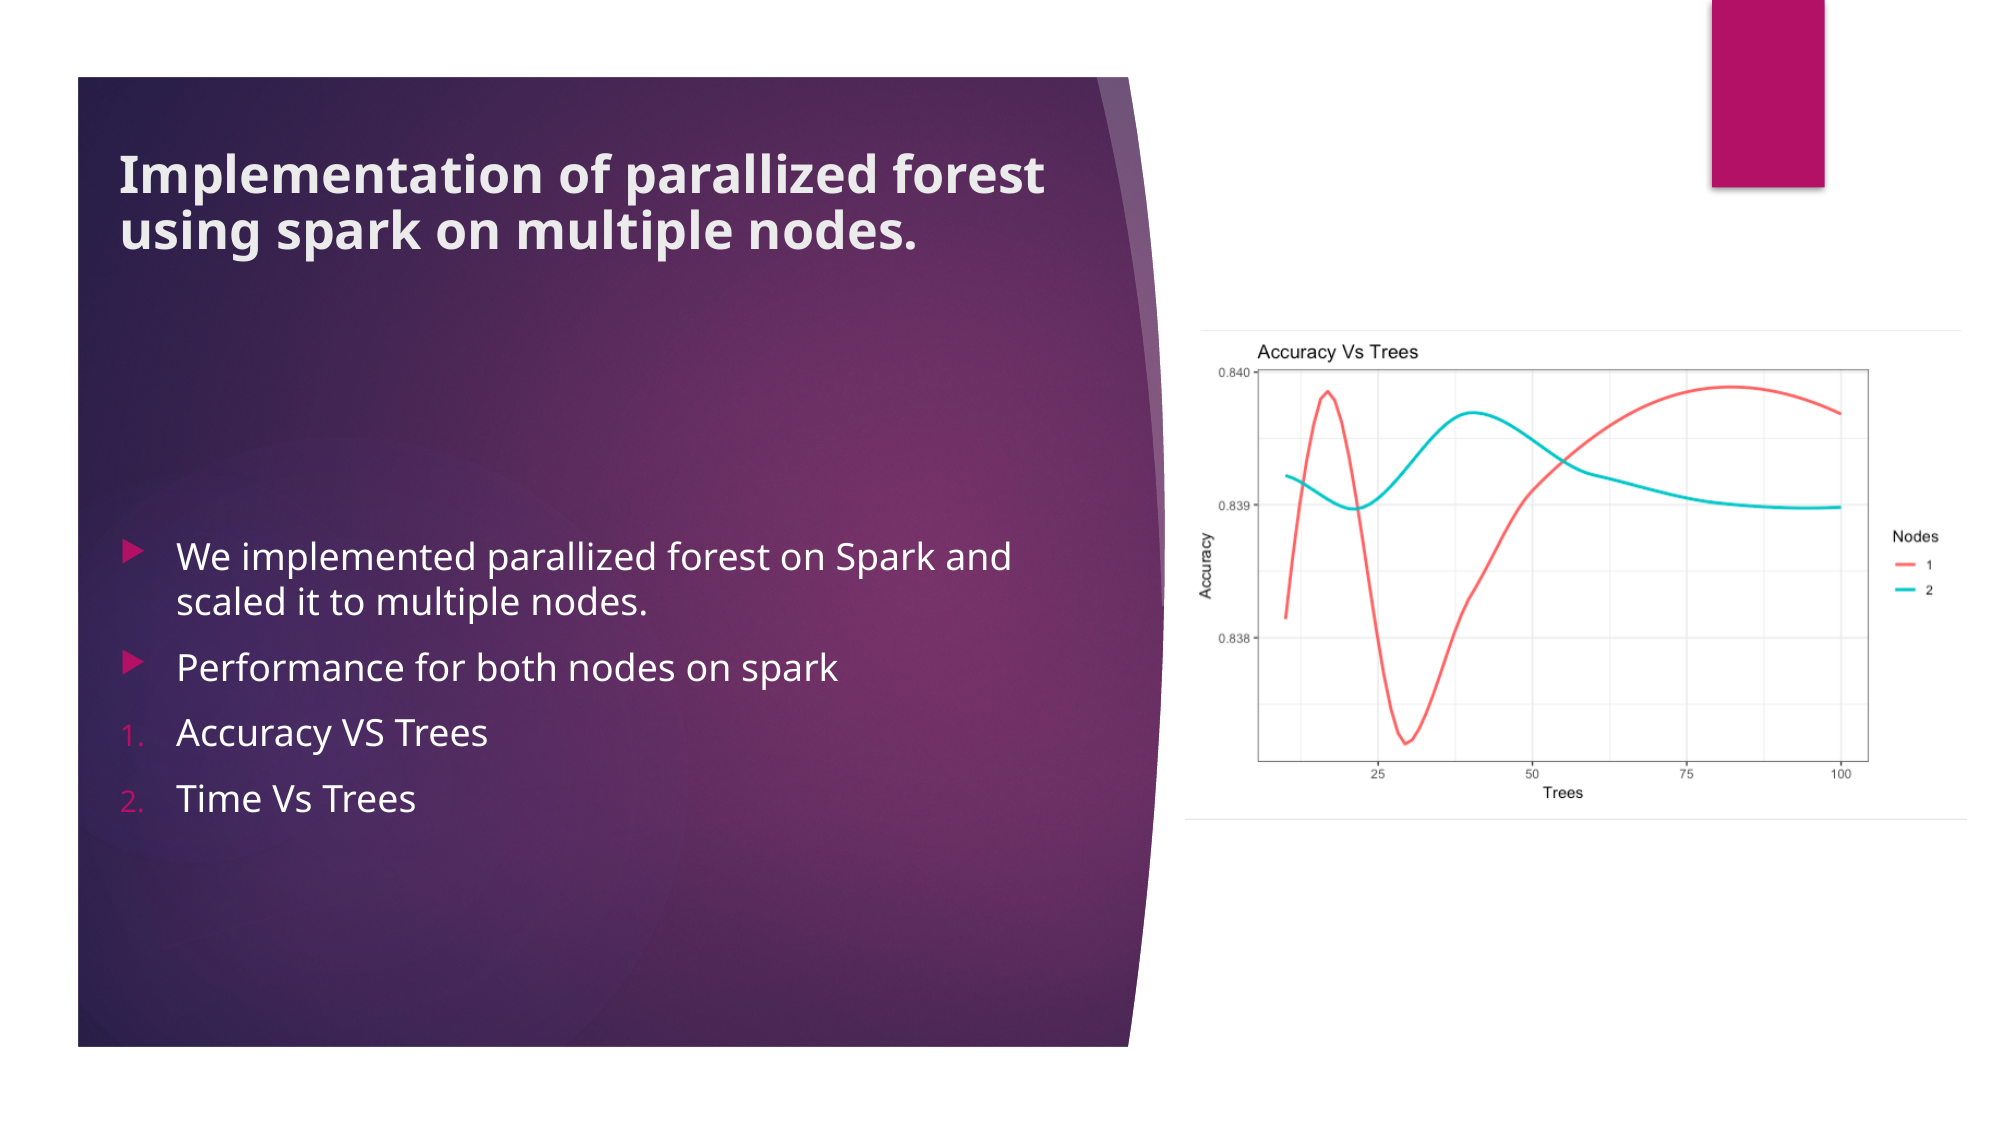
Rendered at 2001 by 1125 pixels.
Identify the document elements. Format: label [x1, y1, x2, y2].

picture [1184, 330, 1967, 821]
text_box [0, 0, 2000, 1125]
